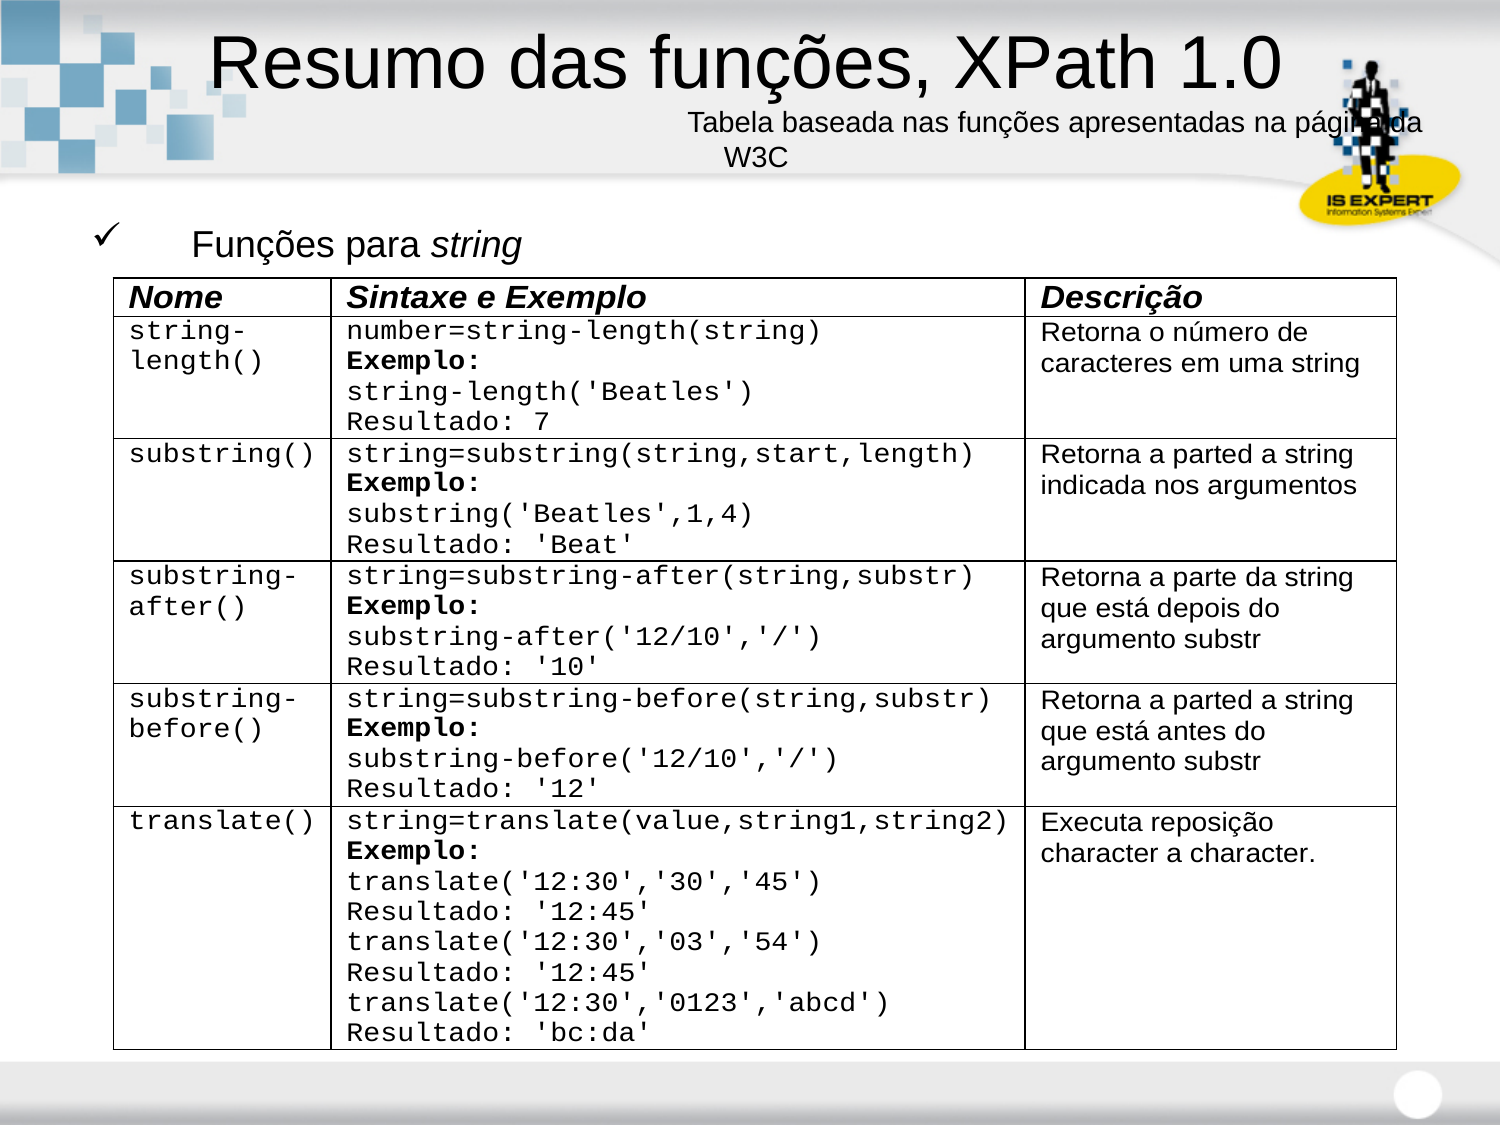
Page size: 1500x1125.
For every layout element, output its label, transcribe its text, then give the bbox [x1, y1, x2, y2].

list Funções para string [76, 212, 1059, 279]
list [112, 277, 1399, 1088]
title Resumo das funções, XPath 1.0 Tabela baseada nas funções apresentadas na página da W3C [37, 0, 1476, 188]
picture [0, 0, 1500, 1125]
